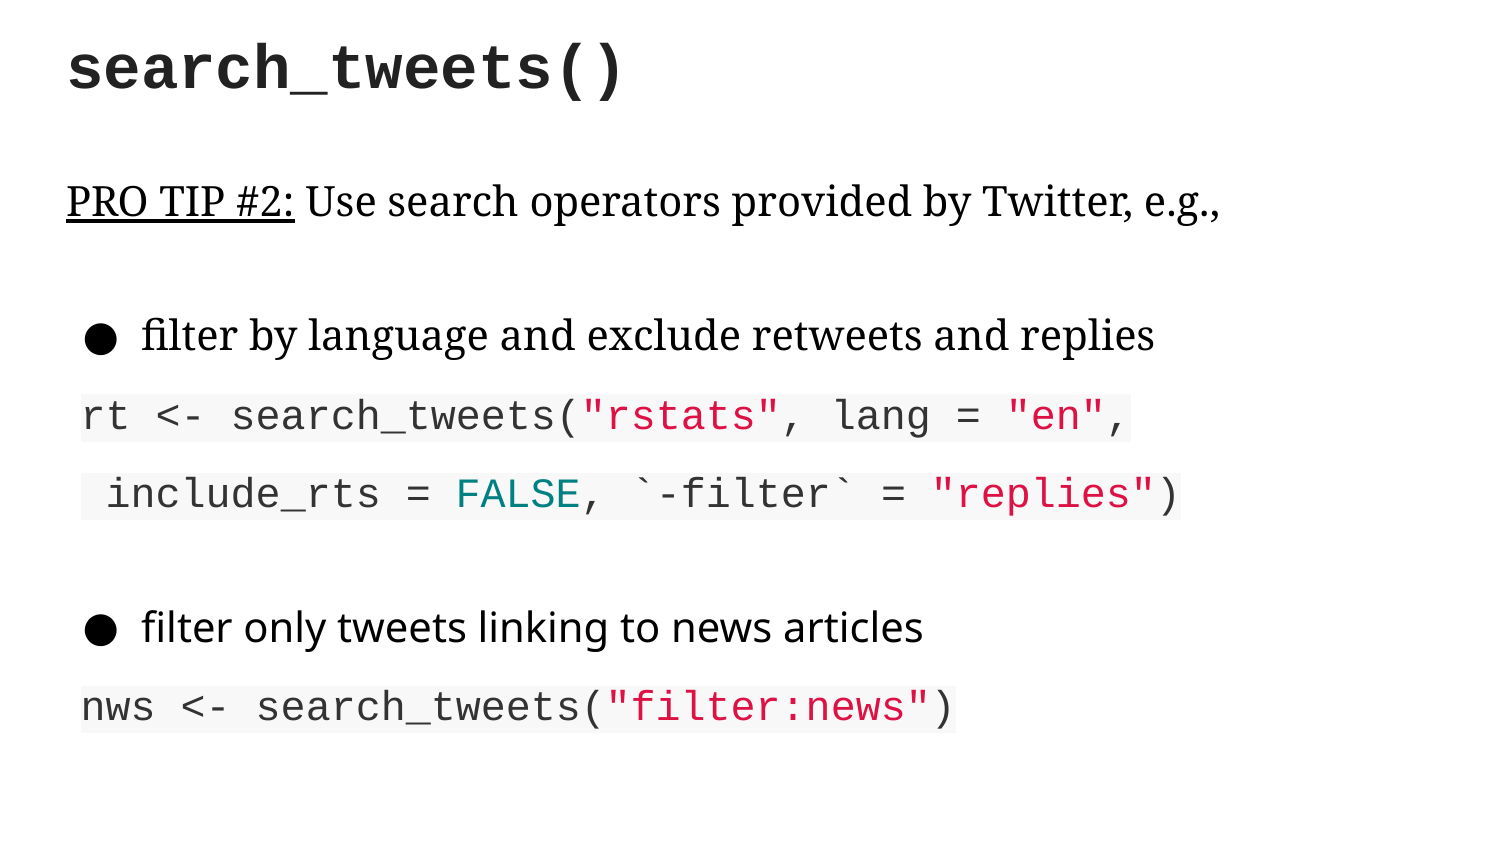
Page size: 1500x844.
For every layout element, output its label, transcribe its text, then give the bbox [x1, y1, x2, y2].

list search_tweets() PRO TIP #2: Use search operators provided by Twitter, e.g., filter by language and exclude retweets and replies rt <- search_tweets("rstats", lang = "en", include_rts = FALSE, `-filter` = "replies") filter only tweets linking to news articles nws <- search_tweets("filter:news") [51, 0, 1449, 561]
